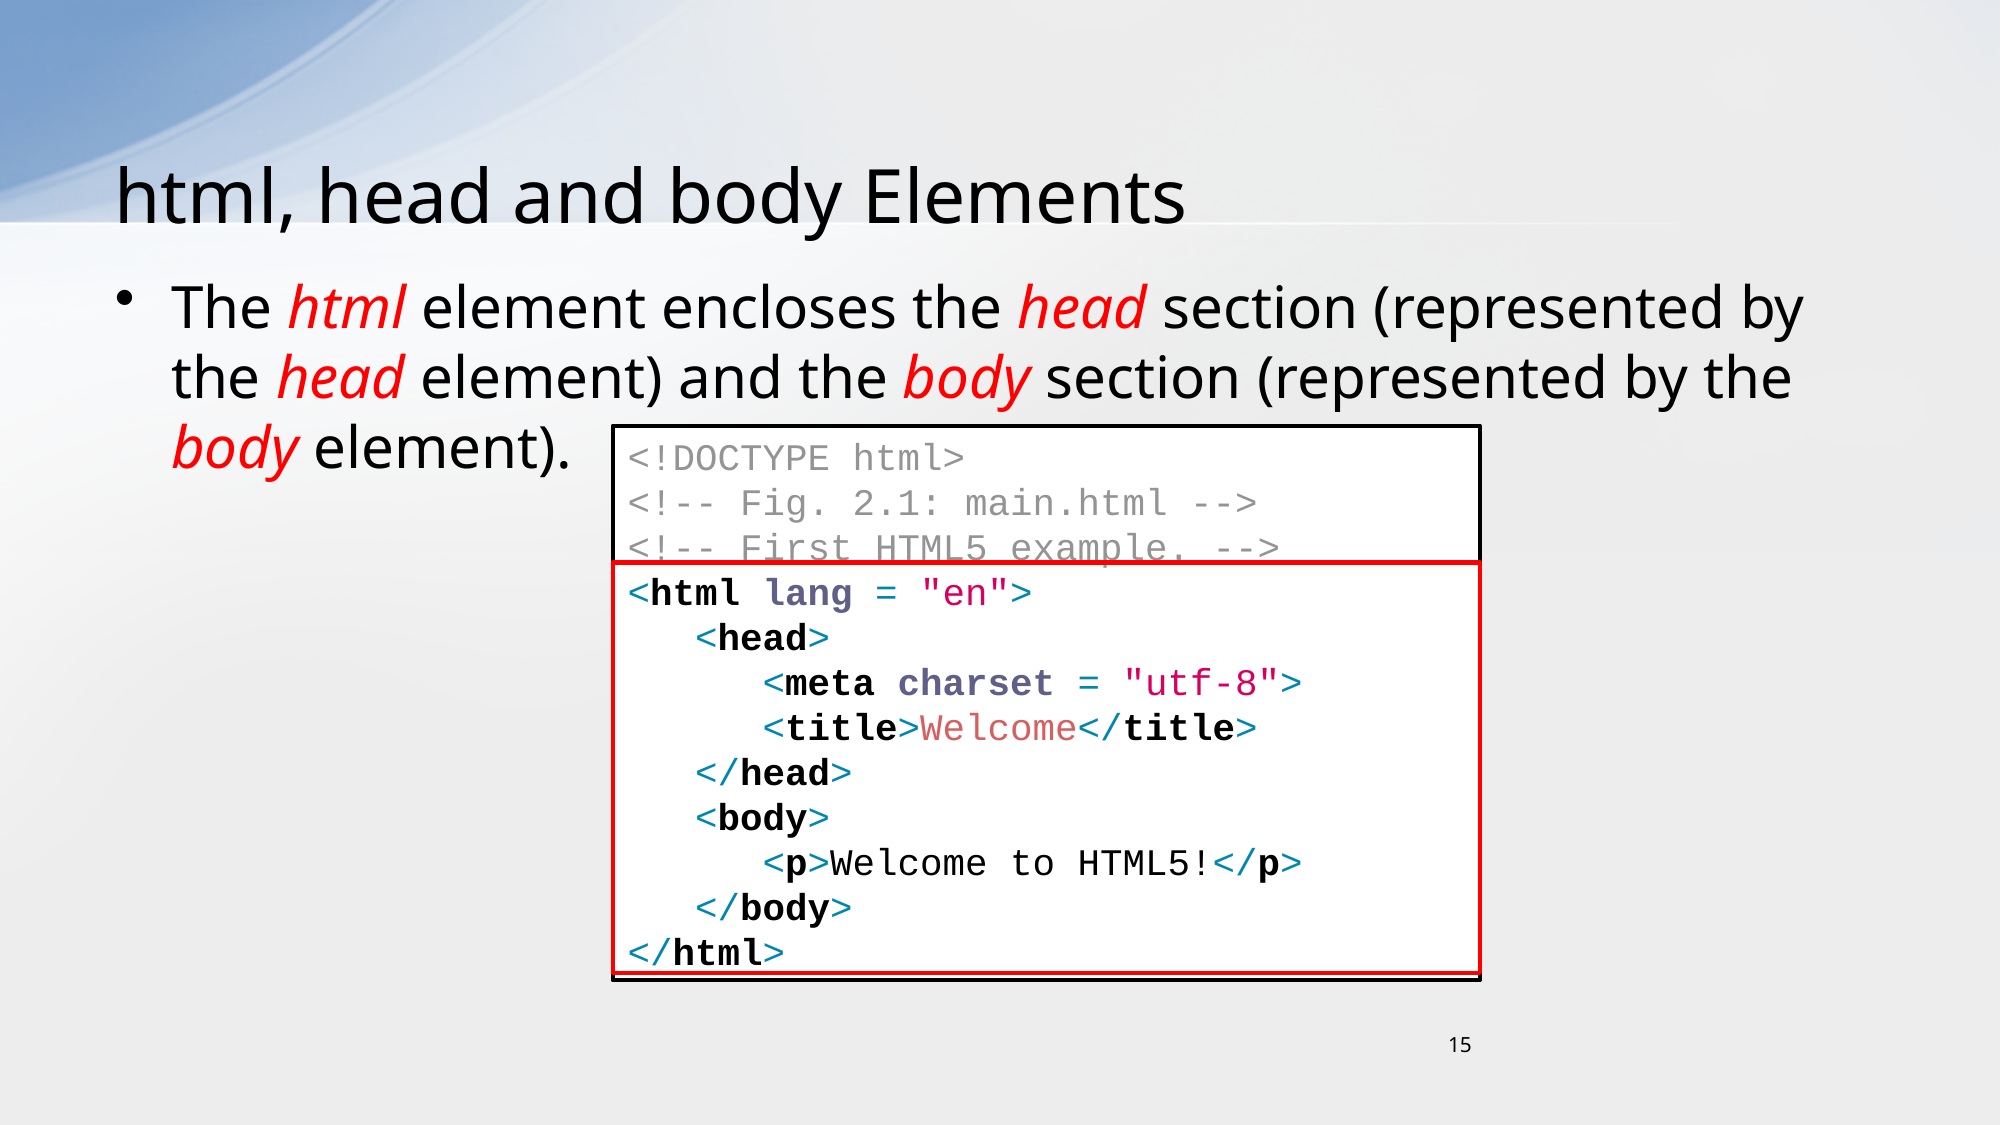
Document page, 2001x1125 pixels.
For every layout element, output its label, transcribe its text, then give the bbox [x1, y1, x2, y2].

list The html element encloses the head section (represented by the head element) and the body section (represented by the body element). [99, 262, 1900, 1005]
text_box <!DOCTYPE html> <!-- Fig. 2.1: main.html --> <!-- First HTML5 example. --> <html lang = "en"> <head> <meta charset = "utf-8"> <title>Welcome</title> </head> <body> <p>Welcome to HTML5!</p> </body> </html> [611, 974, 1482, 982]
picture [0, 0, 2000, 1125]
text_box [611, 560, 1482, 975]
text_box <!DOCTYPE html> <!-- Fig. 2.1: main.html --> <!-- First HTML5 example. --> <html lang = "en"> <head> <meta charset = "utf-8"> <title>Welcome</title> </head> <body> <p>Welcome to HTML5!</p> </body> </html> [611, 424, 1482, 560]
slide_number 15 [1433, 1024, 1900, 1103]
title html, head and body Elements [99, 58, 1900, 247]
